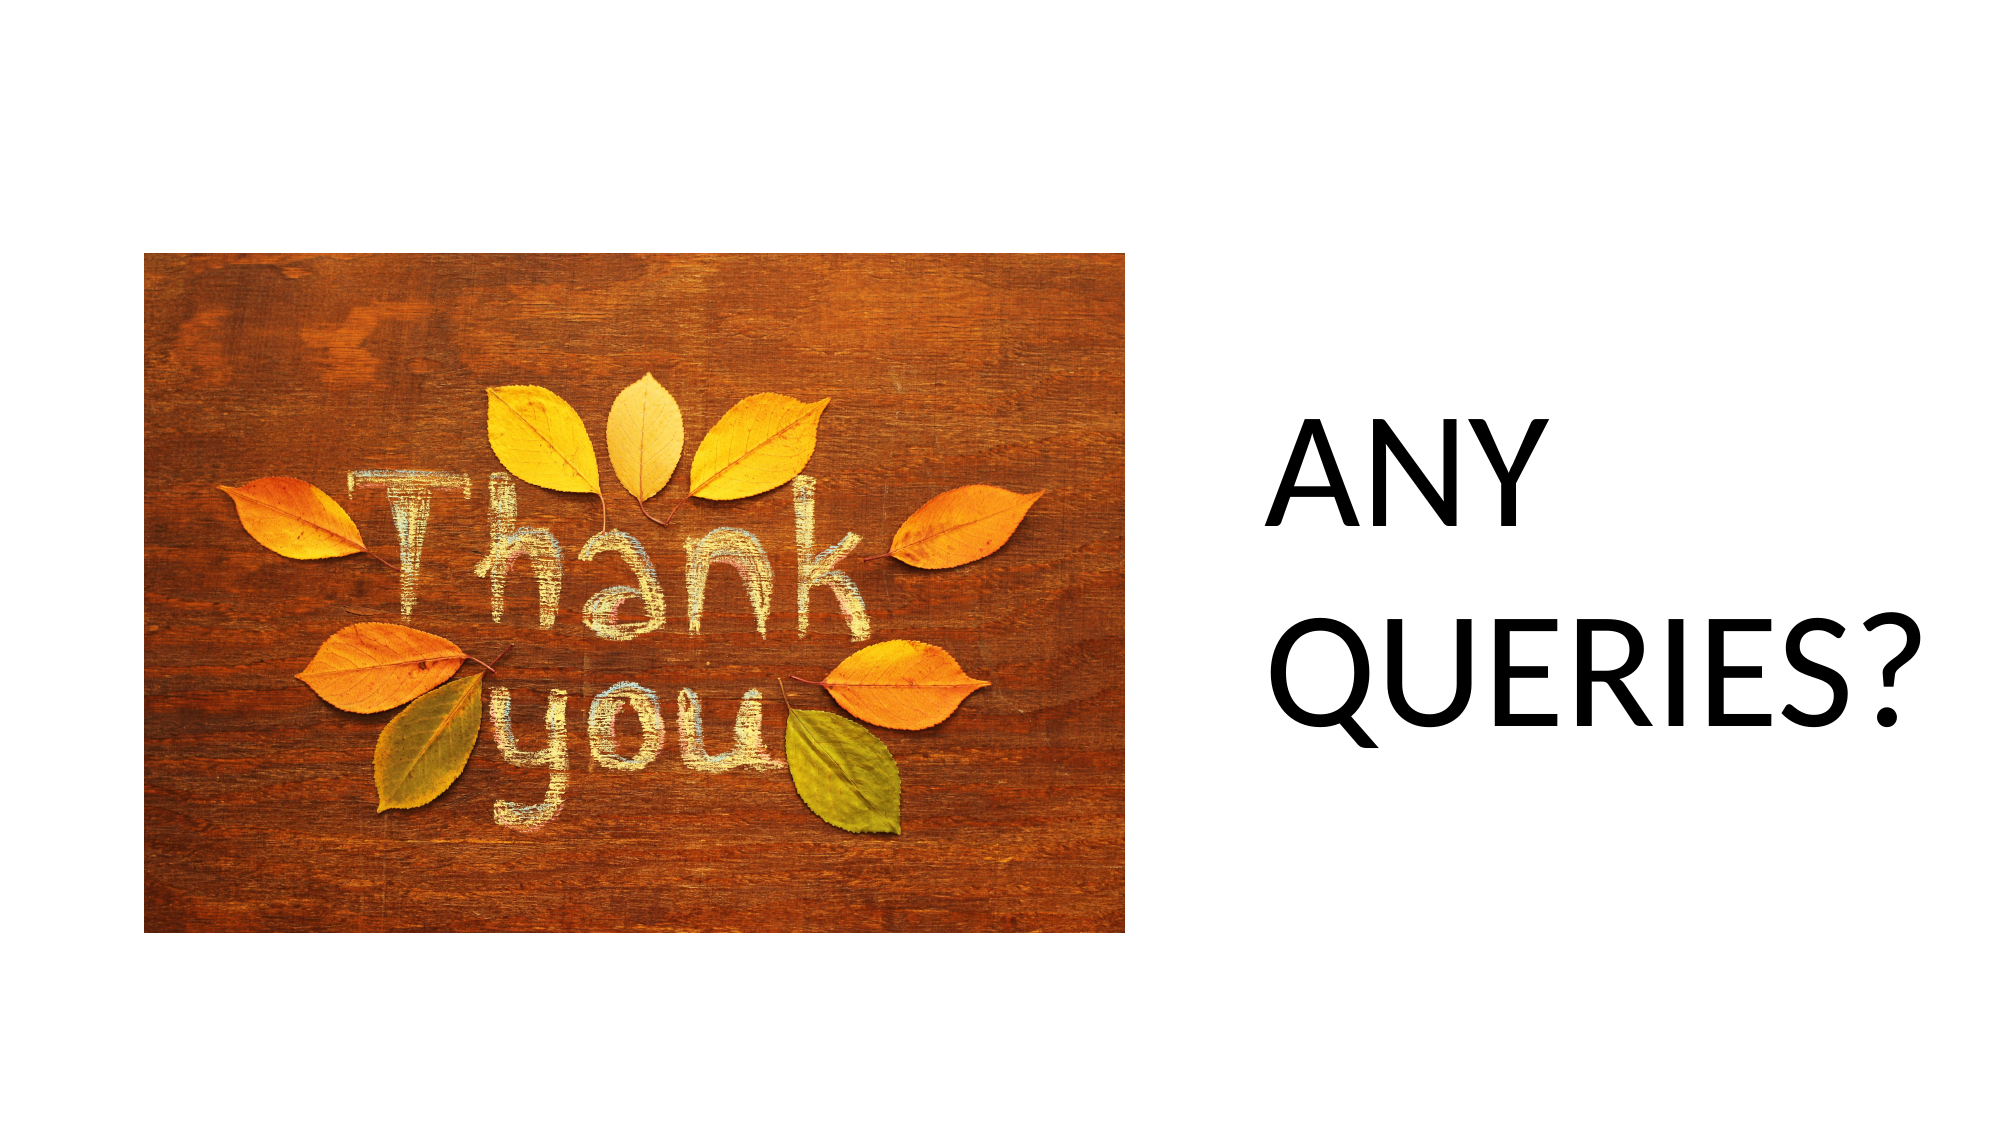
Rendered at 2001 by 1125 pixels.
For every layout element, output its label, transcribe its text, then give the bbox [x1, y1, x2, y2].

picture [144, 253, 1125, 933]
text_box ANY QUERIES? [1250, 352, 1965, 768]
